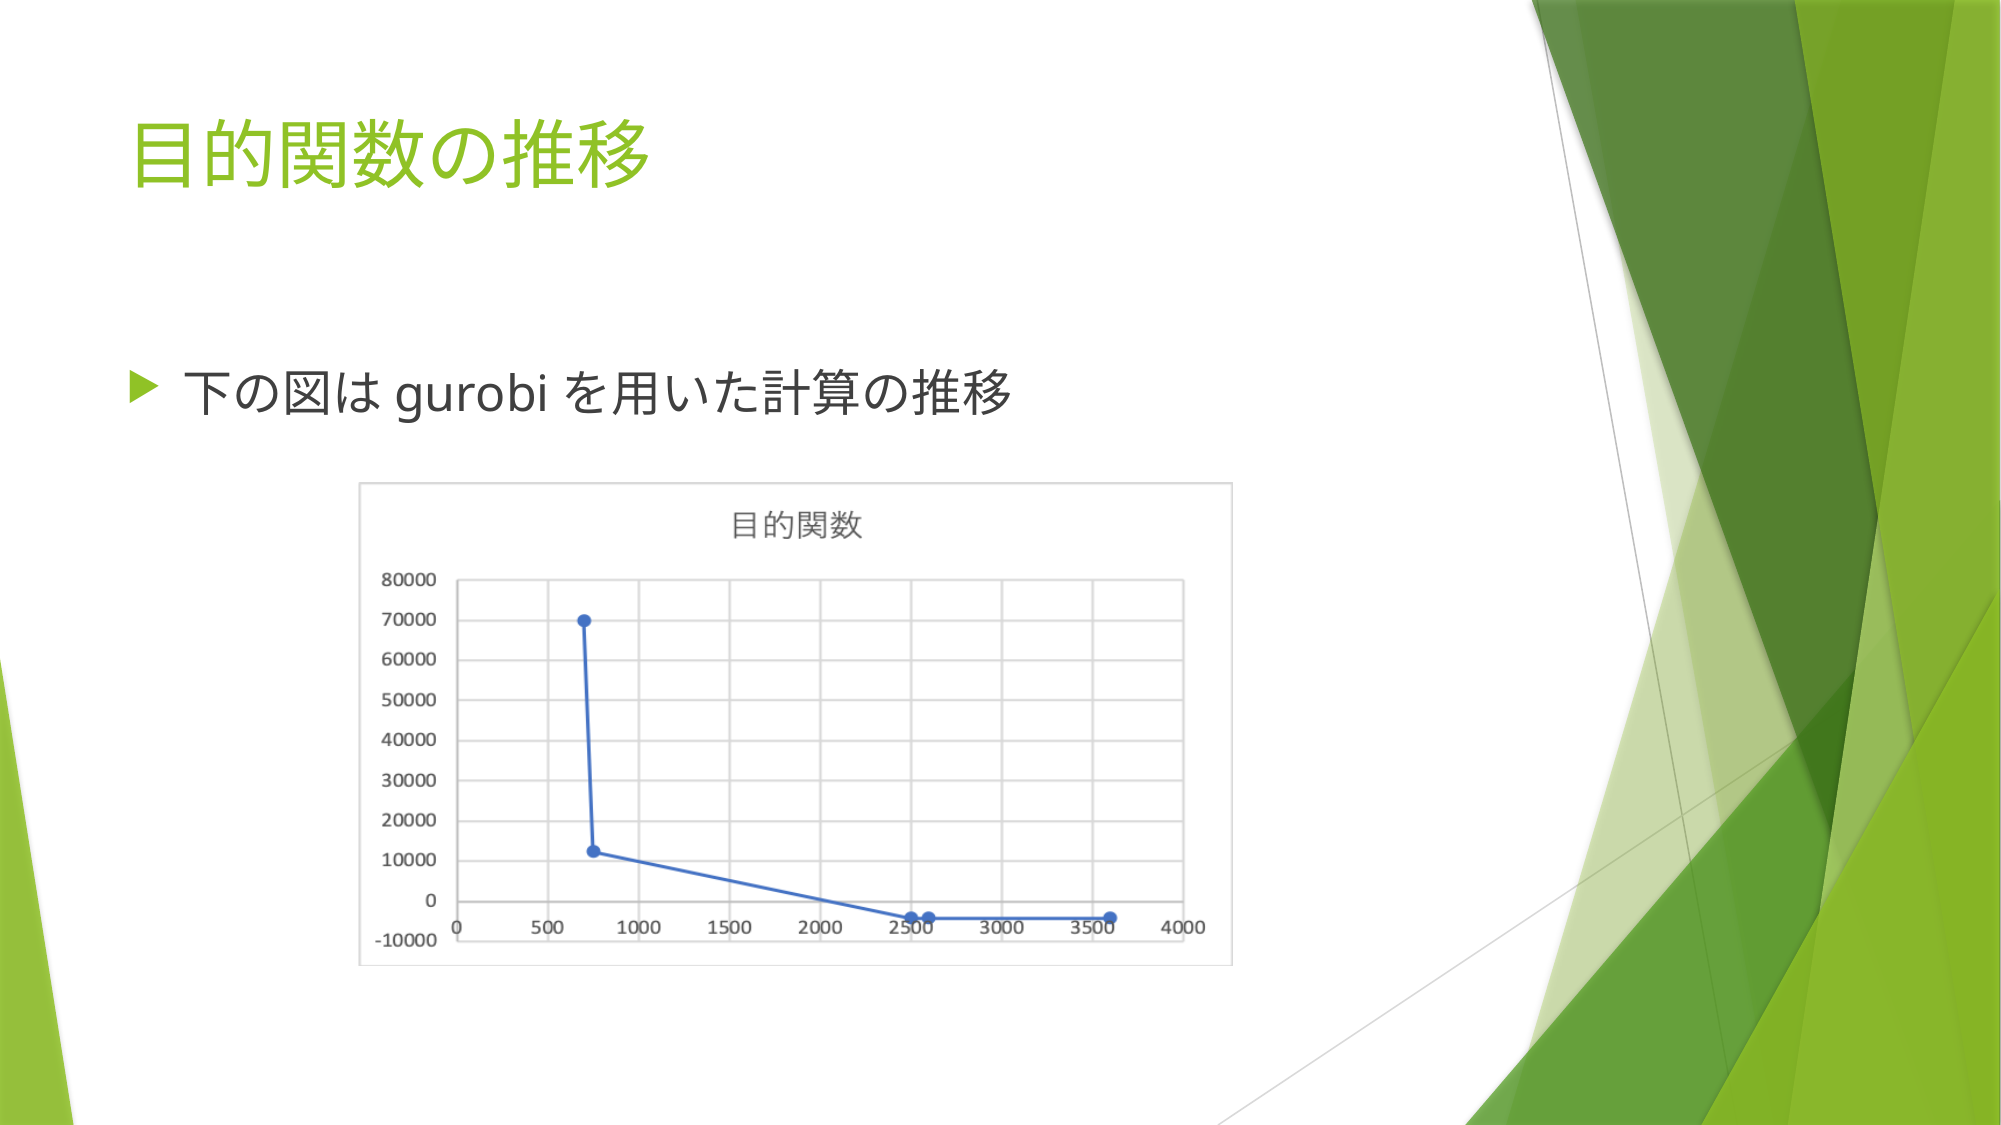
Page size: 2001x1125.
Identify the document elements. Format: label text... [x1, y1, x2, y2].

picture [358, 480, 1234, 967]
list 下の図はgurobiを用いた計算の推移 [111, 354, 1522, 992]
title 目的関数の推移 [111, 99, 1522, 317]
